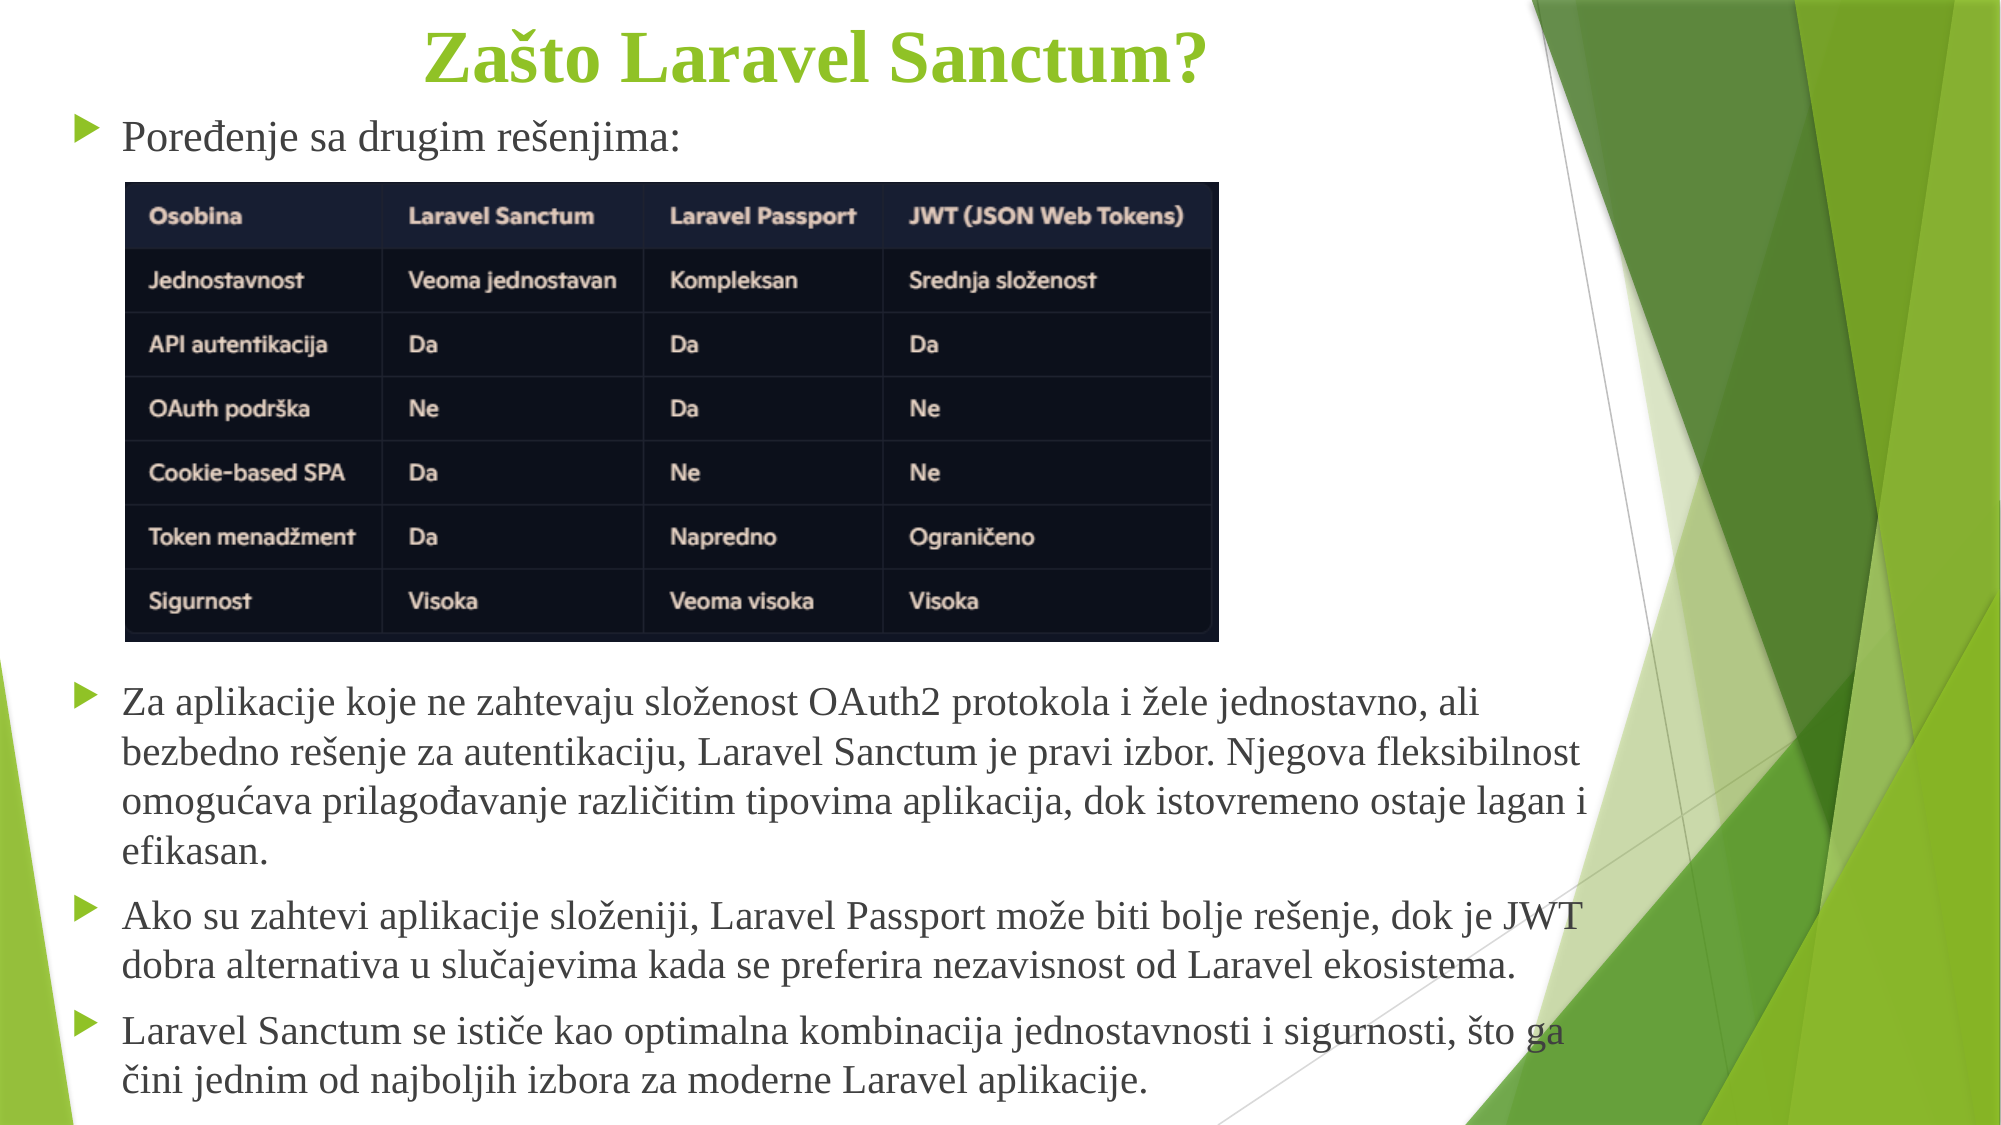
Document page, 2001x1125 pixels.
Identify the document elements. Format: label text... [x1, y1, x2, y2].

picture [125, 182, 1219, 643]
list Poređenje sa drugim rešenjima: Za aplikacije koje ne zahtevaju složenost OAuth2 protokola i žele jednostavno, ali bezbedno rešenje za autentikaciju, Laravel Sanctum je pravi izbor. Njegova fleksibilnost omogućava prilagođavanje različitim tipovima aplikacija, dok istovremeno ostaje lagan i efikasan. Ako su zahtevi aplikacije složeniji, Laravel Passport može biti bolje rešenje, dok je JWT dobra alternativa u slučajevima kada se preferira nezavisnost od Laravel ekosistema. Laravel Sanctum se ističe kao optimalna kombinacija jednostavnosti i sigurnosti, što ga čini jednim od najboljih izbora za moderne Laravel aplikacije. [56, 99, 1615, 1125]
title Zašto Laravel Sanctum? [111, 0, 1522, 99]
